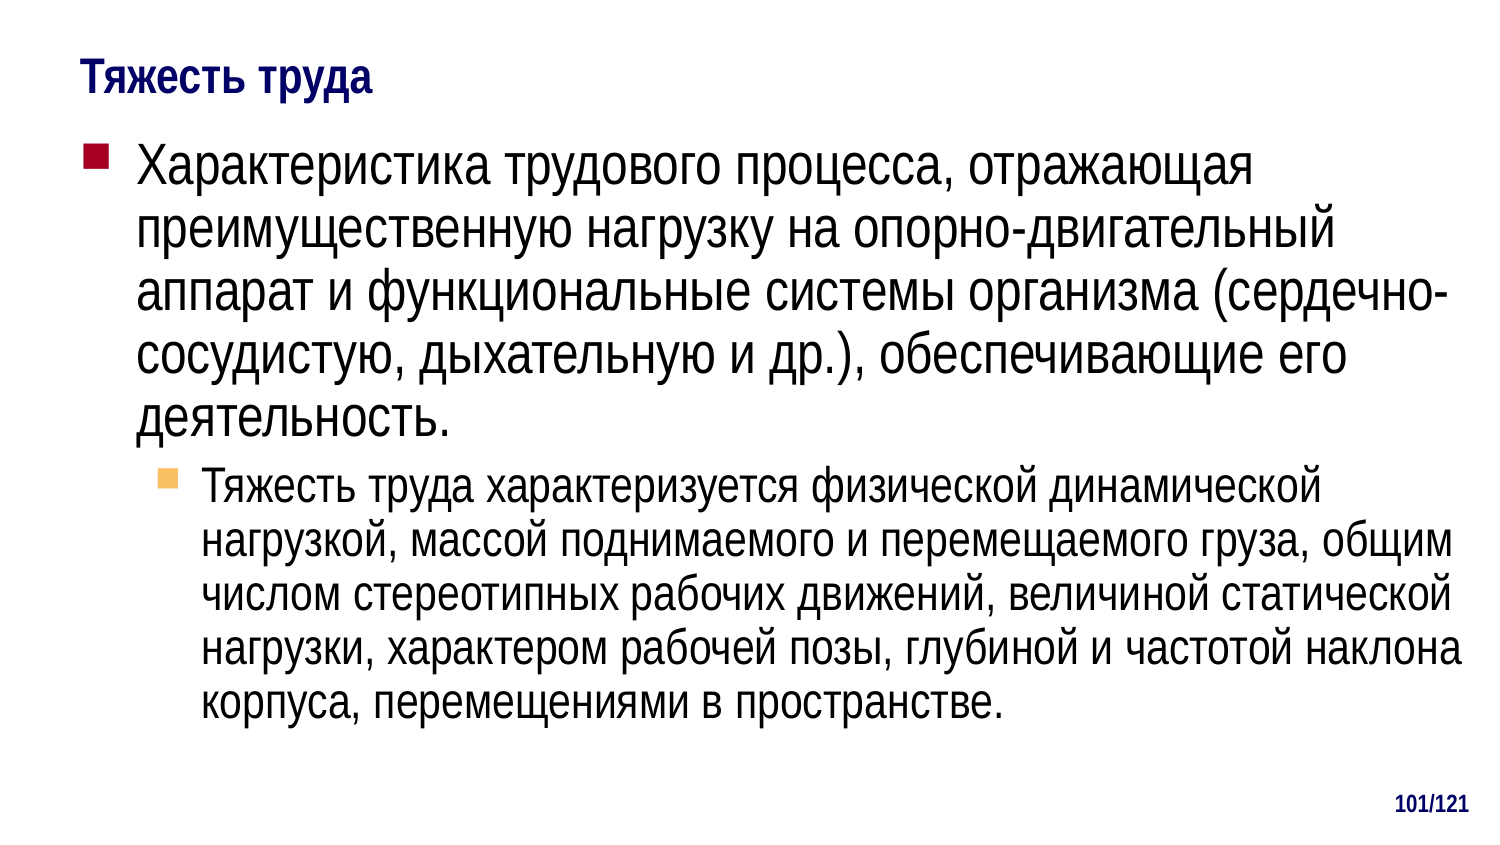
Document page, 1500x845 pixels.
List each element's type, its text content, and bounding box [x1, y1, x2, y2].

list Характеристика трудового процесса, отражающая преимущественную нагрузку на опорно-двигательный аппарат и функциональные системы организма (сердечно-сосудистую, дыхательную и др.), обеспечивающие его деятельность. Тяжесть труда характеризуется физической динамической нагрузкой, массой поднимаемого и перемещаемого груза, общим числом стереотипных рабочих движений, величиной статической нагрузки, характером рабочей позы, глубиной и частотой наклона корпуса, перемещениями в пространстве. [64, 126, 1483, 789]
title Тяжесть труда [64, 32, 1483, 115]
